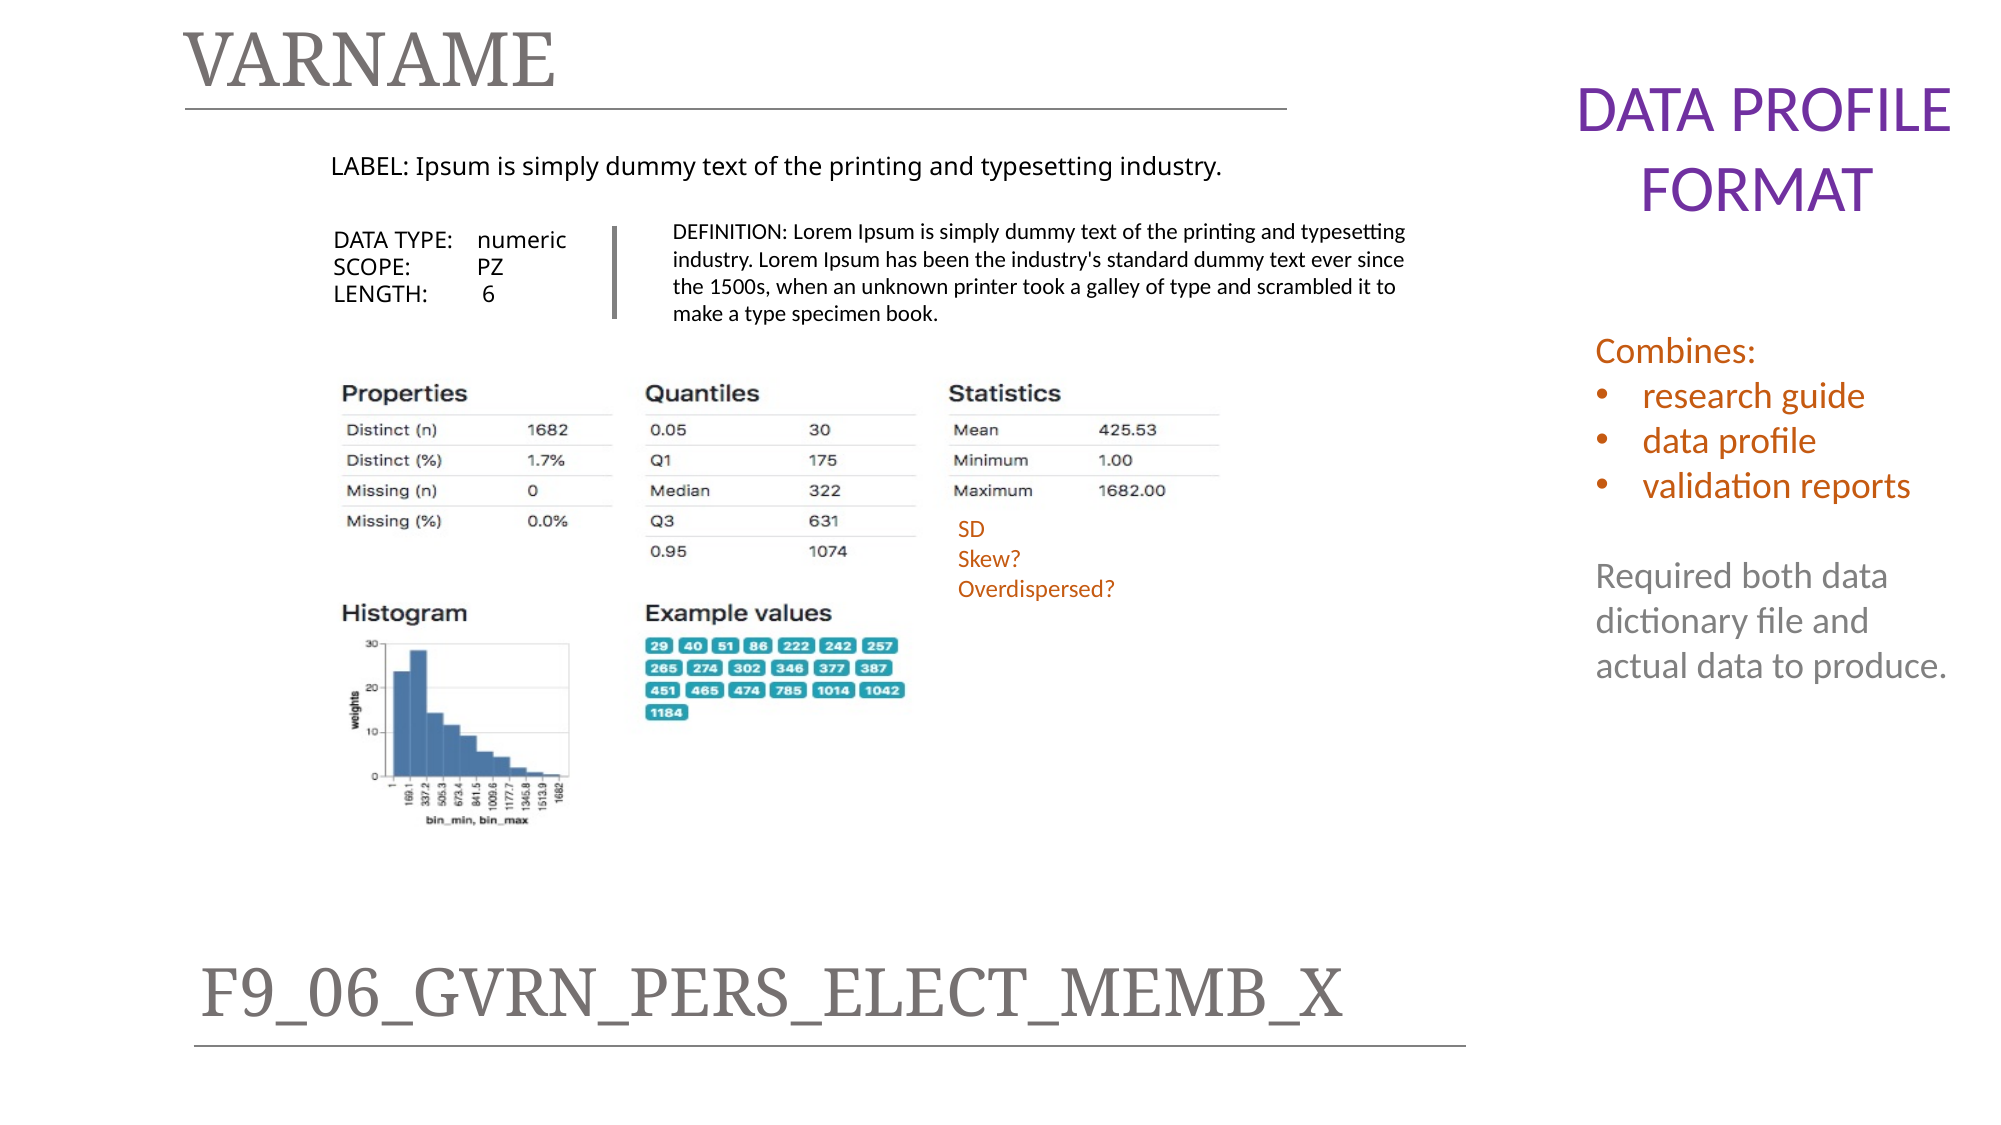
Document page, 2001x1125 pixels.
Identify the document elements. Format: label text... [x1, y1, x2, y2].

text_box LABEL: Ipsum is simply dummy text of the printing and typesetting industry. [315, 142, 1385, 188]
text_box DEFINITION: Lorem Ipsum is simply dummy text of the printing and typesetting industry. Lorem Ipsum has been the industry's standard dummy text ever since the 1500s, when an unknown printer took a galley of type and scrambled it to make a type specimen book. [658, 209, 1423, 334]
picture [318, 357, 1272, 842]
text_box Data profile format [1478, 57, 2000, 233]
text_box F9_06_GVRN_PERS_ELECT_MEMB_X [185, 942, 1895, 1118]
text_box Combines: research guide data profile validation reports Required both data dictionary file and actual data to produce. [1580, 319, 1973, 694]
text_box DATA TYPE: numeric SCOPE: PZ LENGTH: 6 [318, 217, 615, 315]
text_box VARNAME [168, 4, 933, 140]
